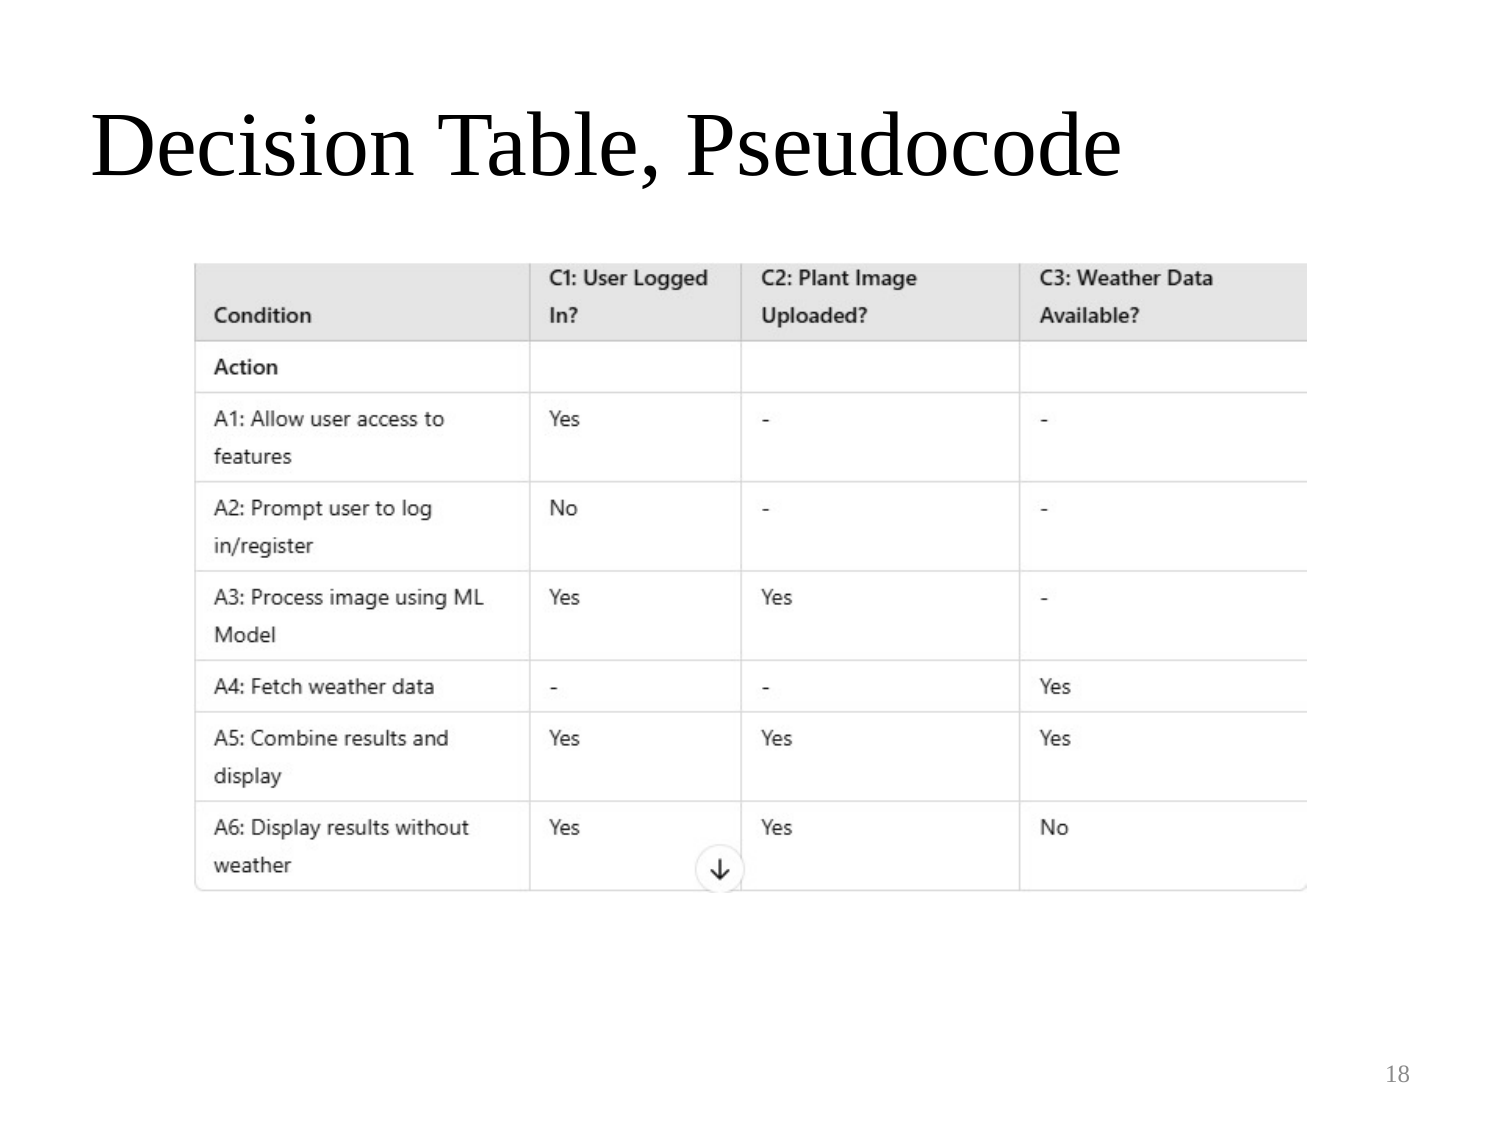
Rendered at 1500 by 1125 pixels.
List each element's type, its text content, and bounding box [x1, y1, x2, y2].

picture [193, 262, 1307, 893]
slide_number 18 [1074, 1042, 1425, 1103]
title Decision Table, Pseudocode [75, 45, 1425, 233]
